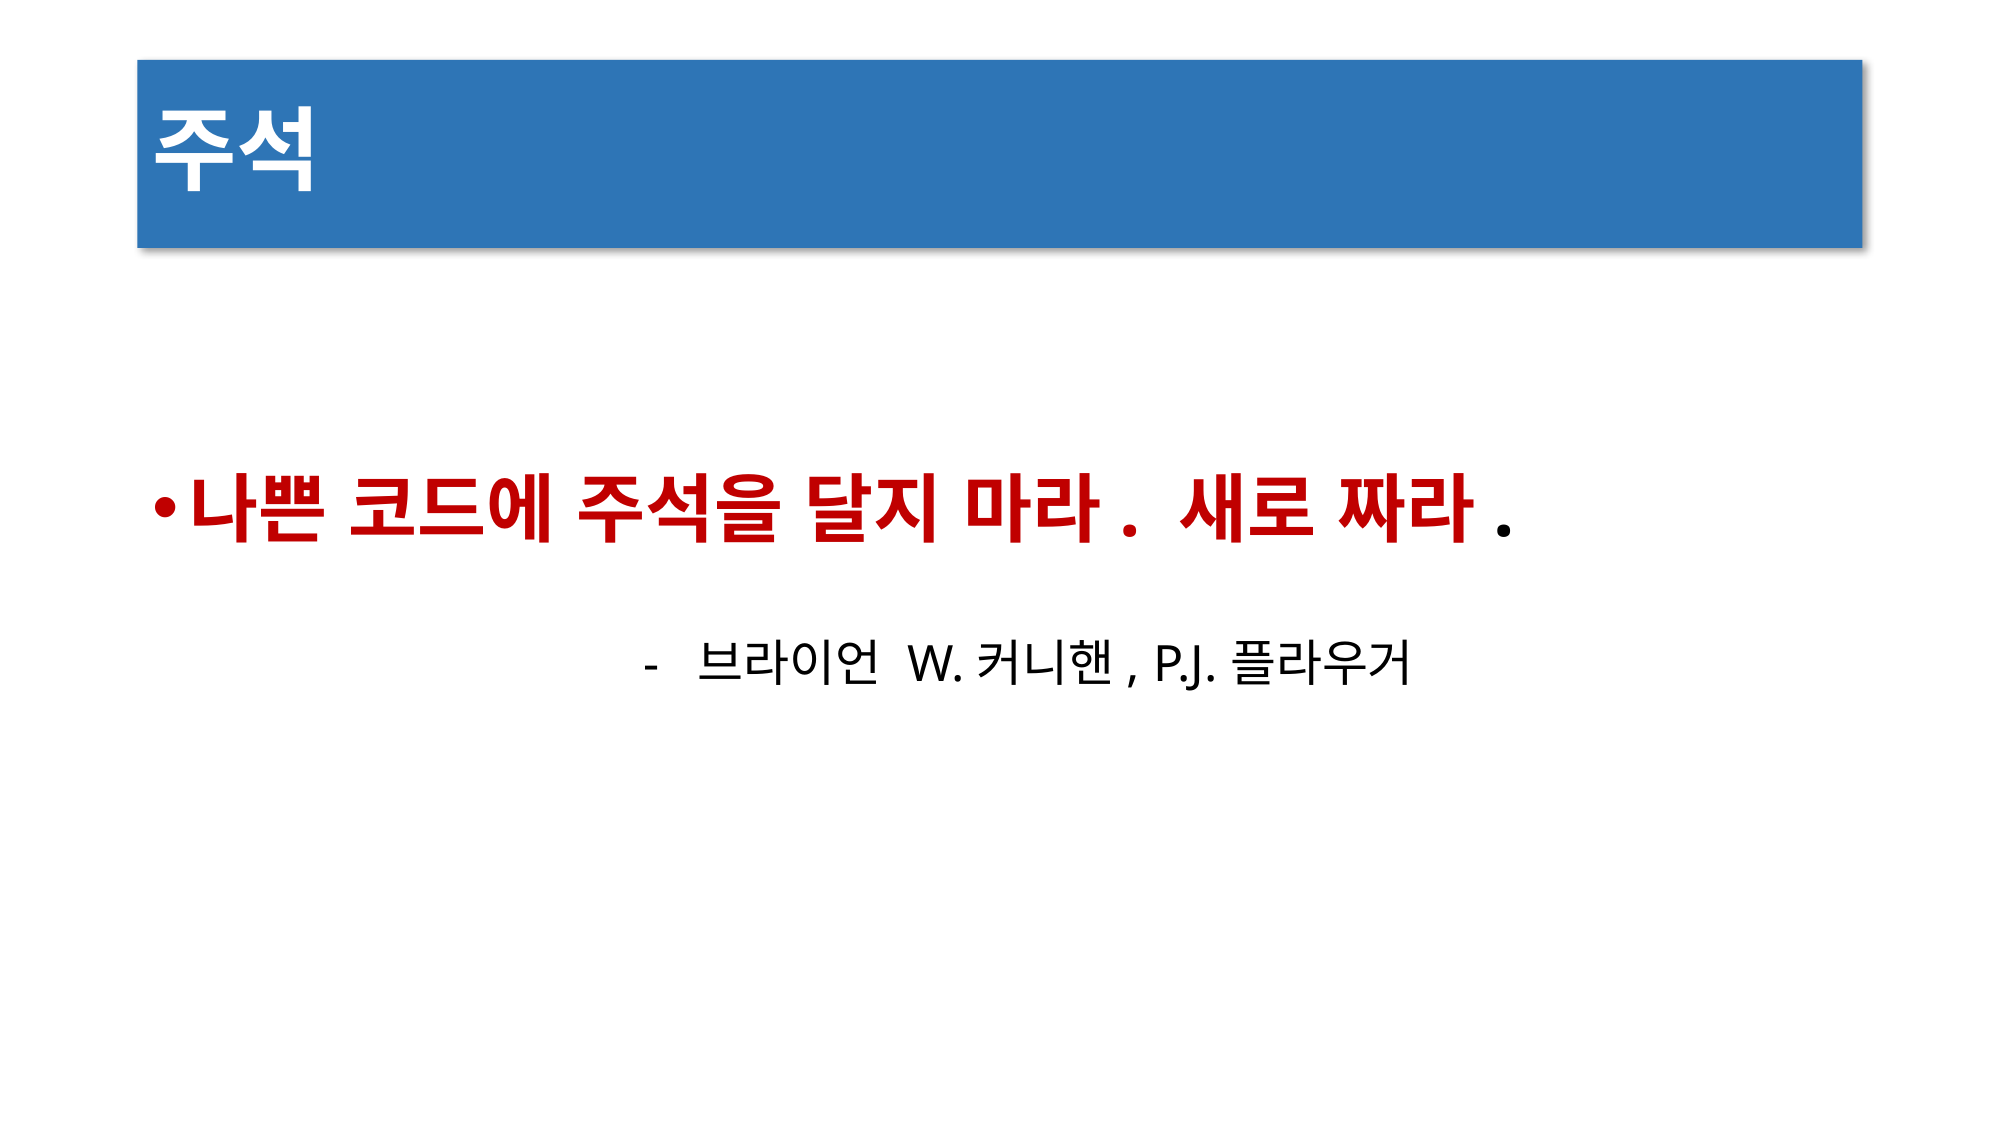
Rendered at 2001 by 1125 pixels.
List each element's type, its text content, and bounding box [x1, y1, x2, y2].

title 주석 [137, 59, 1863, 248]
list 나쁜 코드에 주석을 달지 마라. 새로 짜라. - 브라이언 W.커니핸, P.J.플라우거 [137, 272, 1863, 1014]
